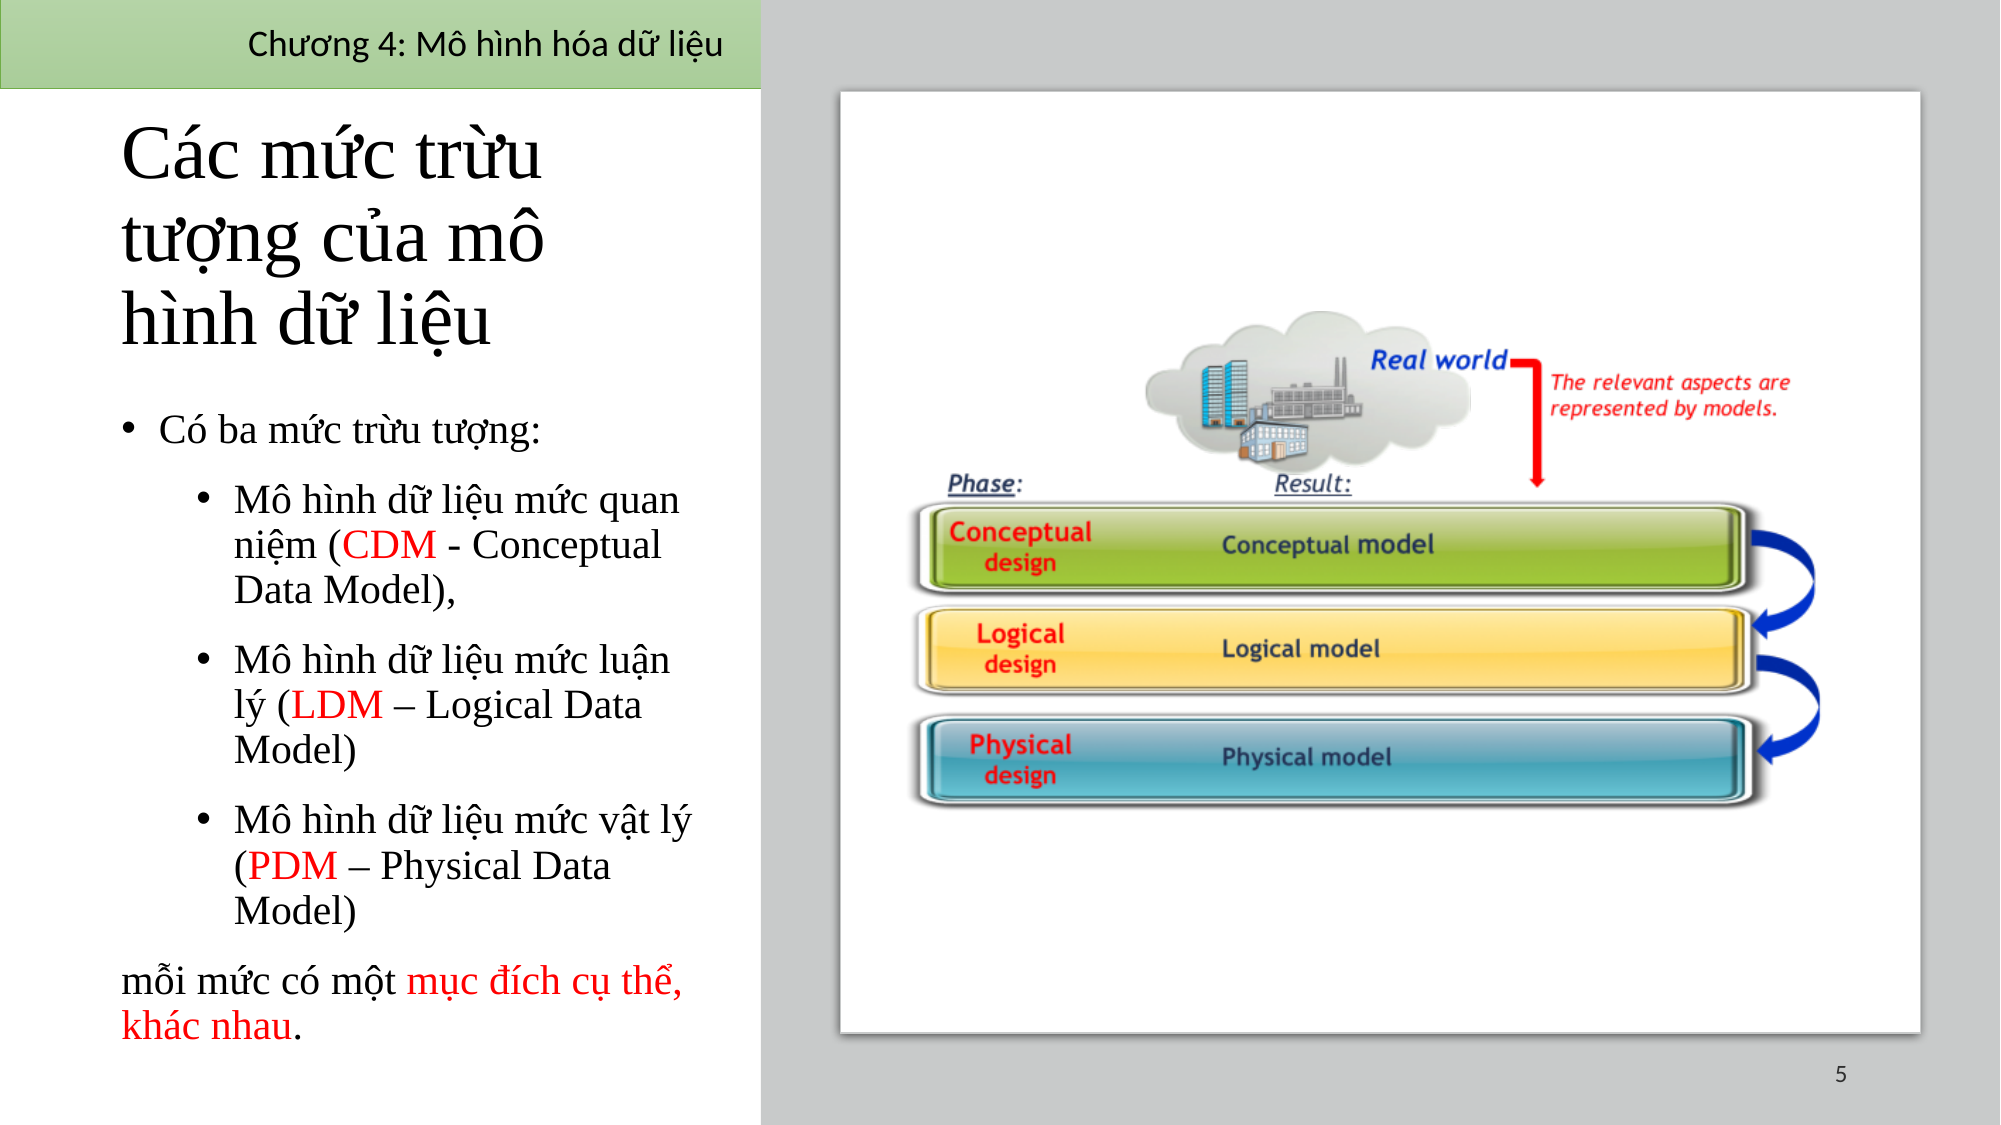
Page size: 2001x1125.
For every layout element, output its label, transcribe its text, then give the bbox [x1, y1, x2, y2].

text_box Chương 4: Mô hình hóa dữ liệu [201, 11, 740, 72]
text_box [760, 0, 2000, 1125]
title Các mức trừu tượng của mô hình dữ liệu [106, 103, 682, 370]
slide_number 5 [1412, 1042, 1863, 1103]
picture [886, 311, 1875, 813]
text_box [839, 90, 1922, 1034]
list Có ba mức trừu tượng: Mô hình dữ liệu mức quan niệm (CDM - Conceptual Data Model), Mô hình dữ liệu mức luận lý (LDM – Logical Data Model) Mô hình dữ liệu mức vật lý (PDM – Physical Data Model) mỗi mức có một mục đích cụ thể, khác nhau. [106, 399, 715, 1070]
